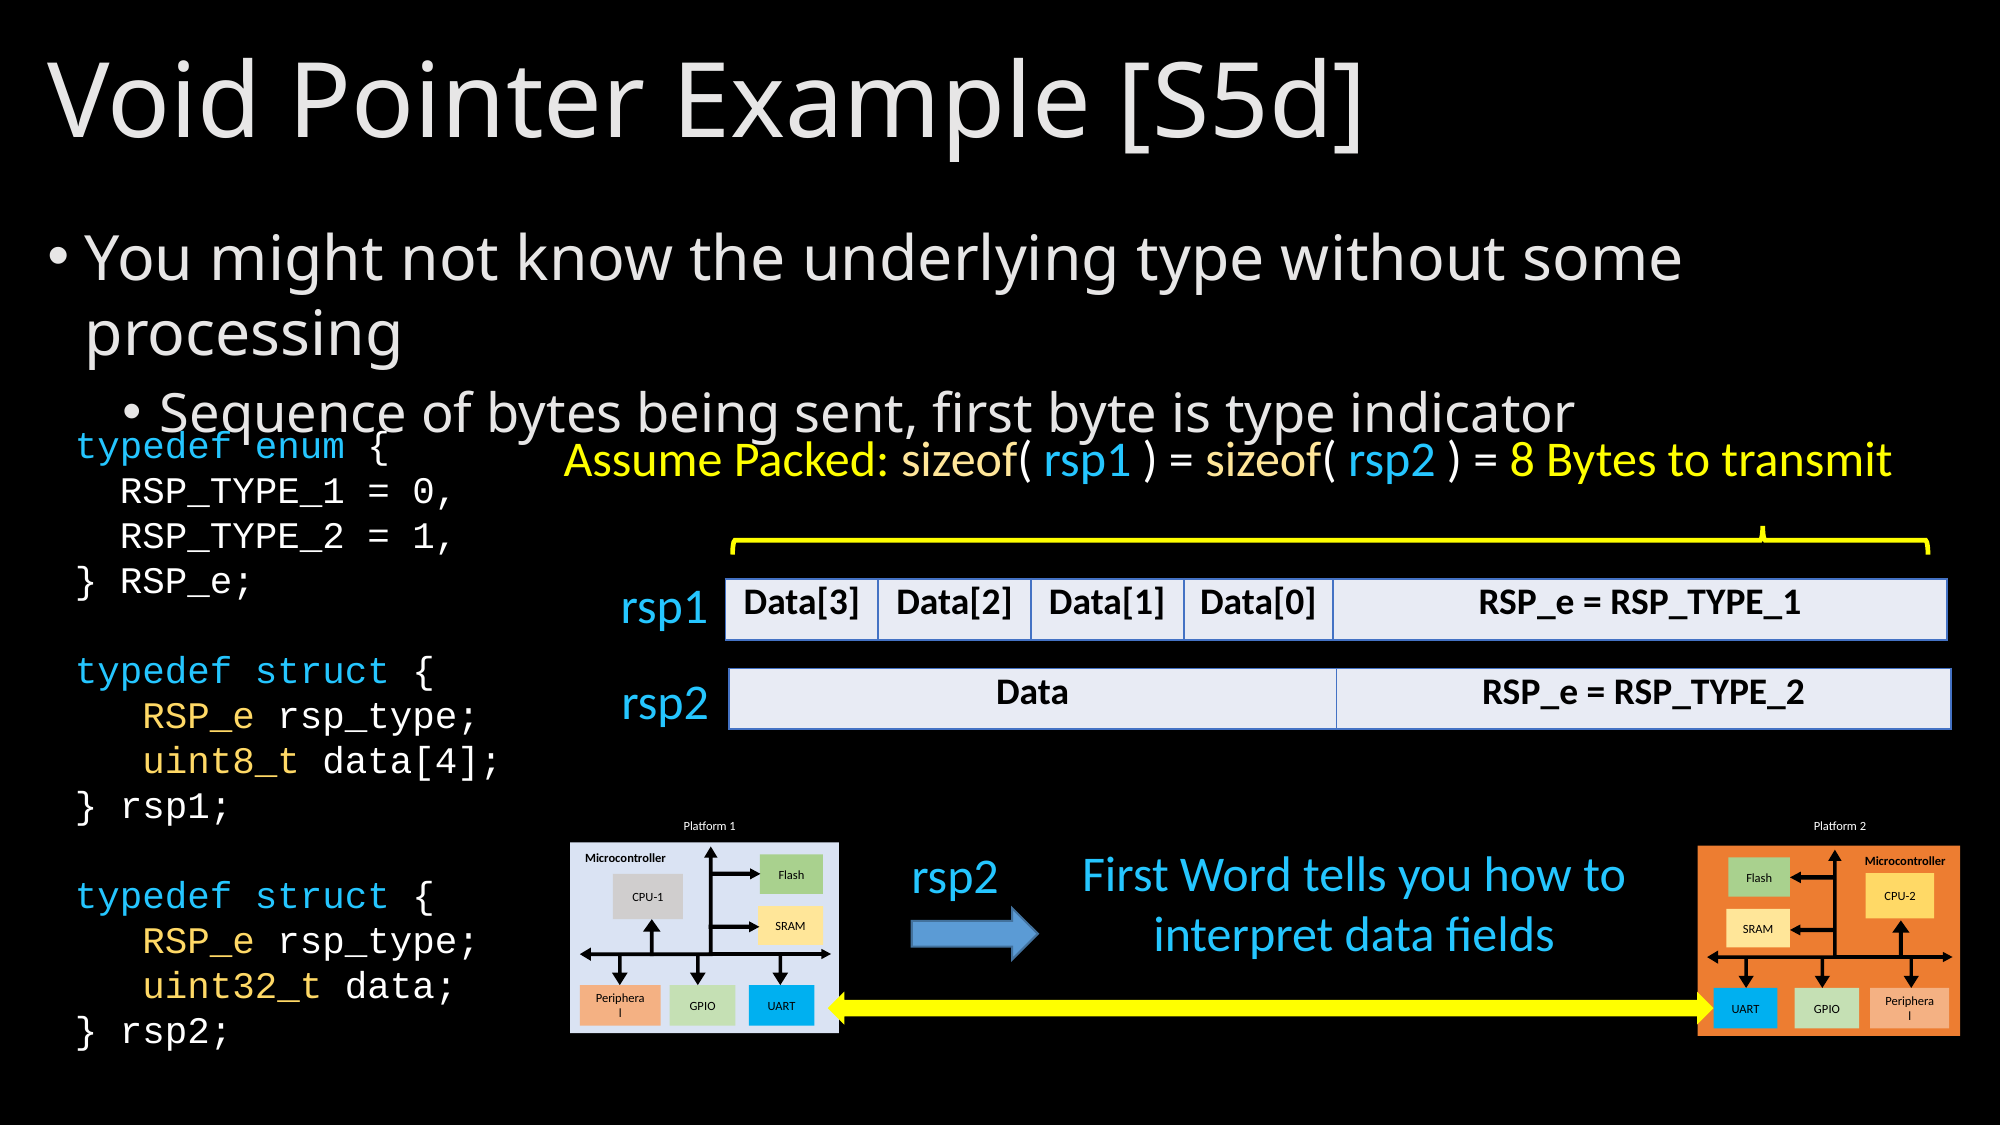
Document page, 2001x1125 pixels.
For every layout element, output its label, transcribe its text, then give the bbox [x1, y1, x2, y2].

table_header Data[0] [1185, 580, 1332, 639]
text_box rsp1 [605, 566, 755, 642]
text_box [839, 989, 1697, 1028]
list You might not know the underlying type without some processing Sequence of bytes being sent, first byte is type indicator [32, 210, 1966, 475]
table_header Data[1] [1032, 580, 1183, 639]
text_box rsp2 [606, 662, 768, 738]
text_box [910, 905, 1040, 962]
text_box typedef enum { RSP_TYPE_1 = 0, RSP_TYPE_2 = 1, } RSP_e; typedef struct { RSP_e rsp_type; uint8_t data[4]; } rsp1; typedef struct { RSP_e rsp_type; uint32_t data; } rsp2; [59, 413, 540, 1059]
title Void Pointer Example [S5d] [32, 31, 1966, 177]
table_header RSP_e = RSP_TYPE_1 [1334, 580, 1946, 639]
table_header Data[3] [726, 580, 877, 639]
text_box Assume Packed: sizeof( rsp1 ) = sizeof( rsp2 ) = 8 Bytes to transmit [548, 418, 1908, 494]
table_header Data[2] [879, 580, 1030, 639]
table_header RSP_e = RSP_TYPE_2 [1337, 669, 1950, 728]
table_header Data [768, 669, 1336, 728]
text_box rsp2 [896, 835, 1048, 911]
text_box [1697, 811, 1961, 1036]
text_box First Word tells you how to interpret data fields [1048, 834, 1660, 970]
text_box [732, 525, 1929, 555]
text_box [570, 810, 839, 1034]
